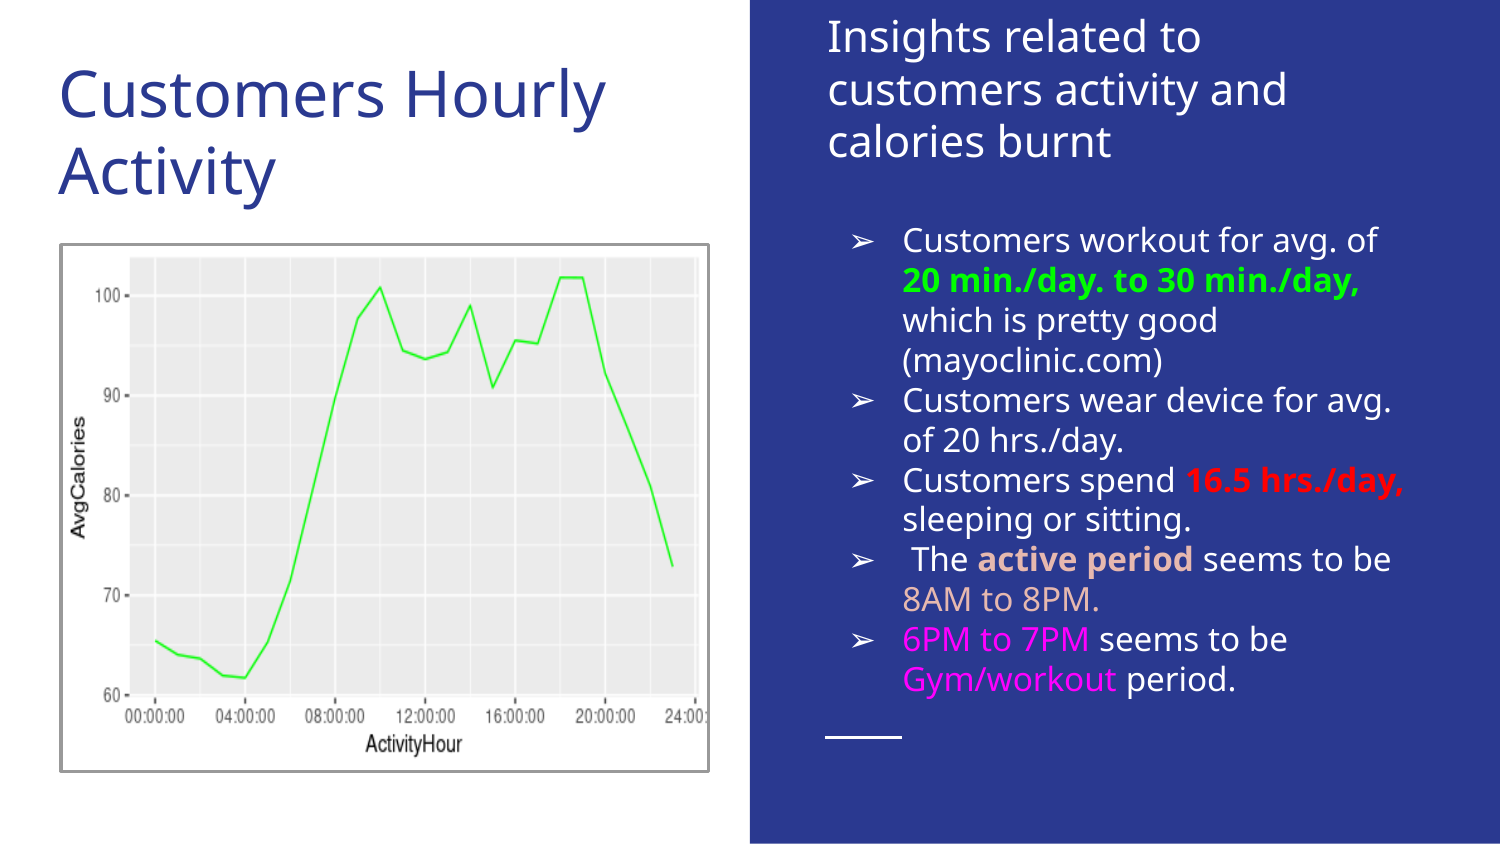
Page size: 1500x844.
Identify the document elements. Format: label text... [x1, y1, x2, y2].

title Customers Hourly Activity [43, 52, 708, 223]
list Insights related to customers activity and calories burnt Customers workout for avg. of 20 min./day. to 30 min./day, which is pretty good (mayoclinic.com) Customers wear device for avg. of 20 hrs./day. Customers spend 16.5 hrs./day, sleeping or sitting. The active period seems to be 8AM to 8PM. 6PM to 7PM seems to be Gym/workout period. [812, 52, 1442, 708]
picture [62, 245, 708, 770]
